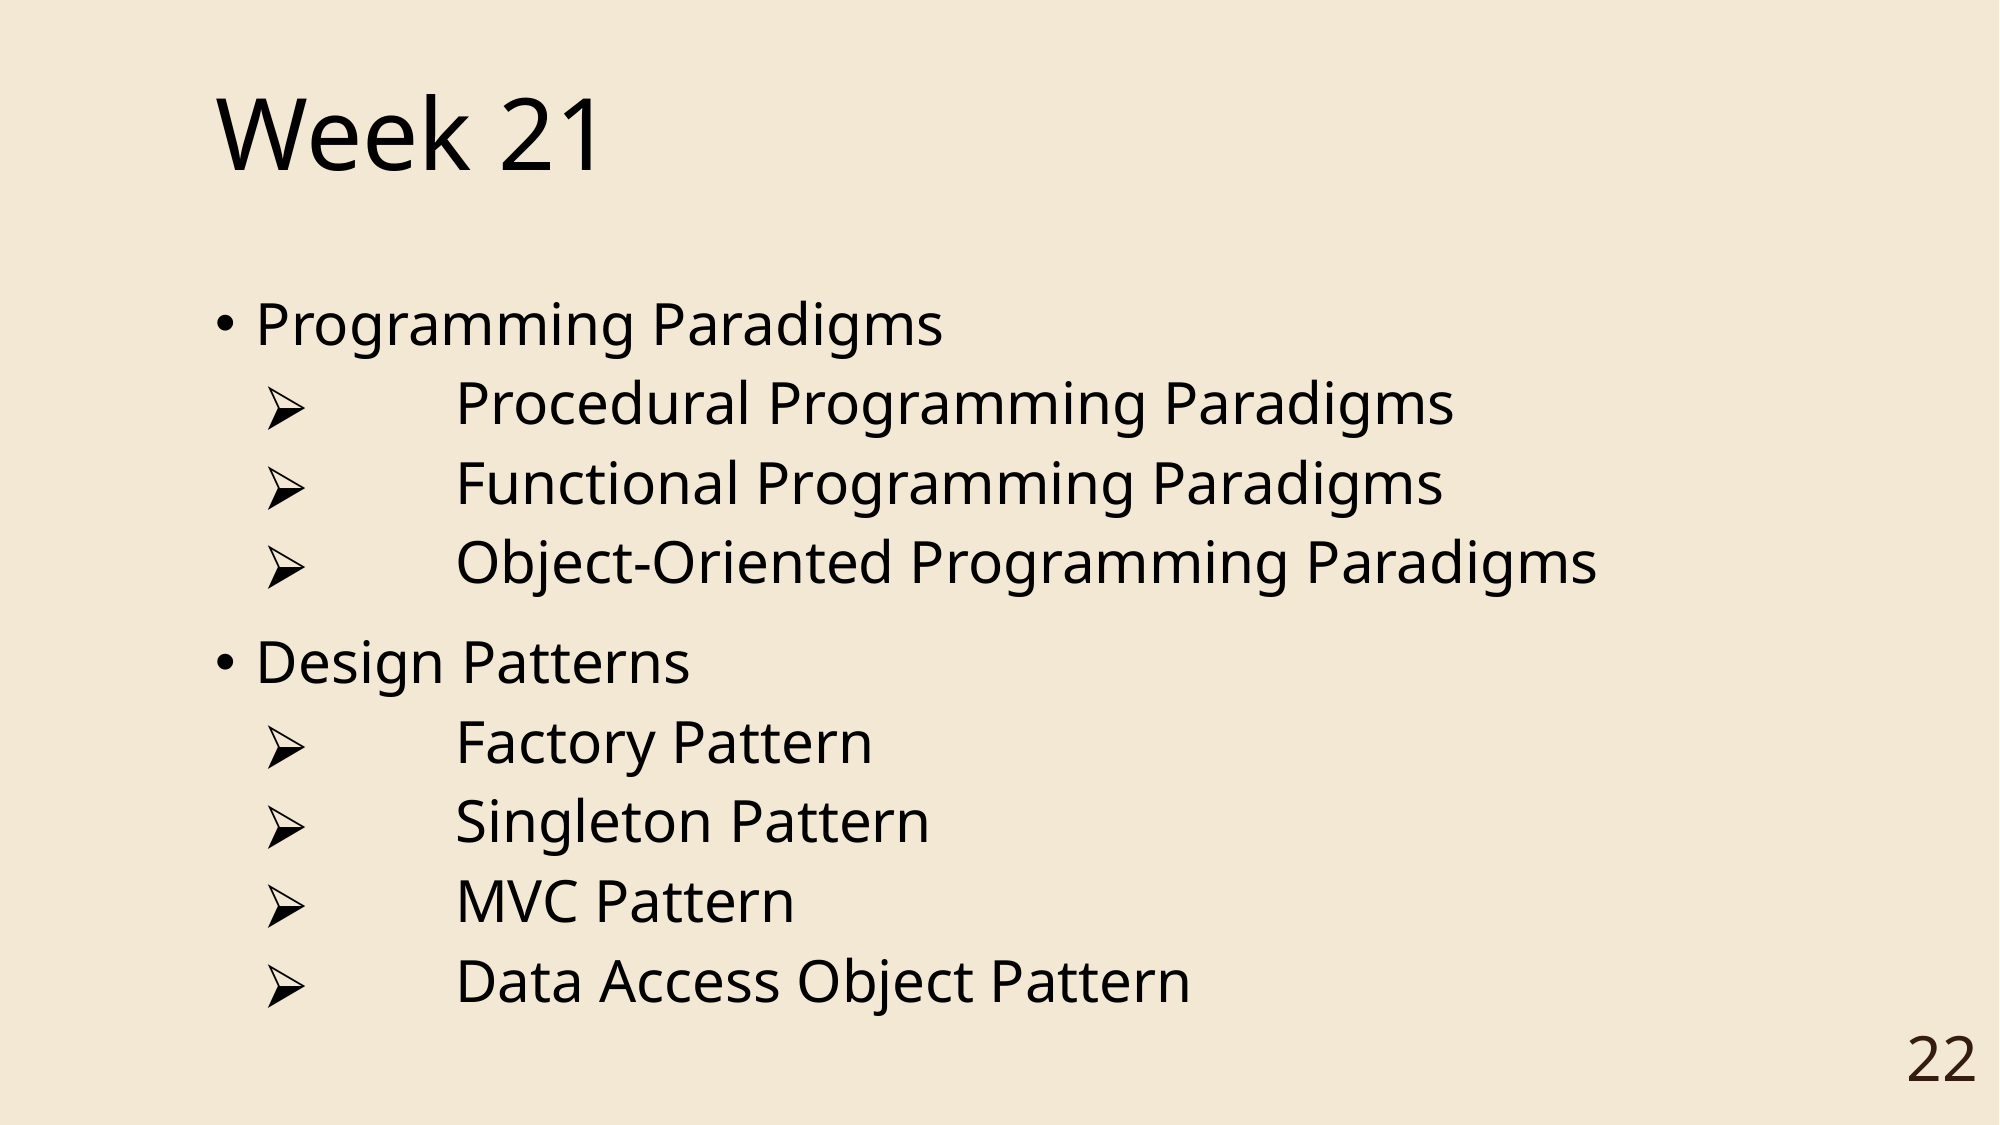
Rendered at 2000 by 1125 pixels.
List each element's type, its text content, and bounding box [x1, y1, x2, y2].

title Week 21 [200, 62, 1800, 287]
list Programming Paradigms Procedural Programming Paradigms Functional Programming Paradigms Object-Oriented Programming Paradigms Design Patterns Factory Pattern Singleton Pattern MVC Pattern Data Access Object Pattern [200, 287, 1898, 1063]
slide_number ‹#› [1897, 1024, 1988, 1100]
